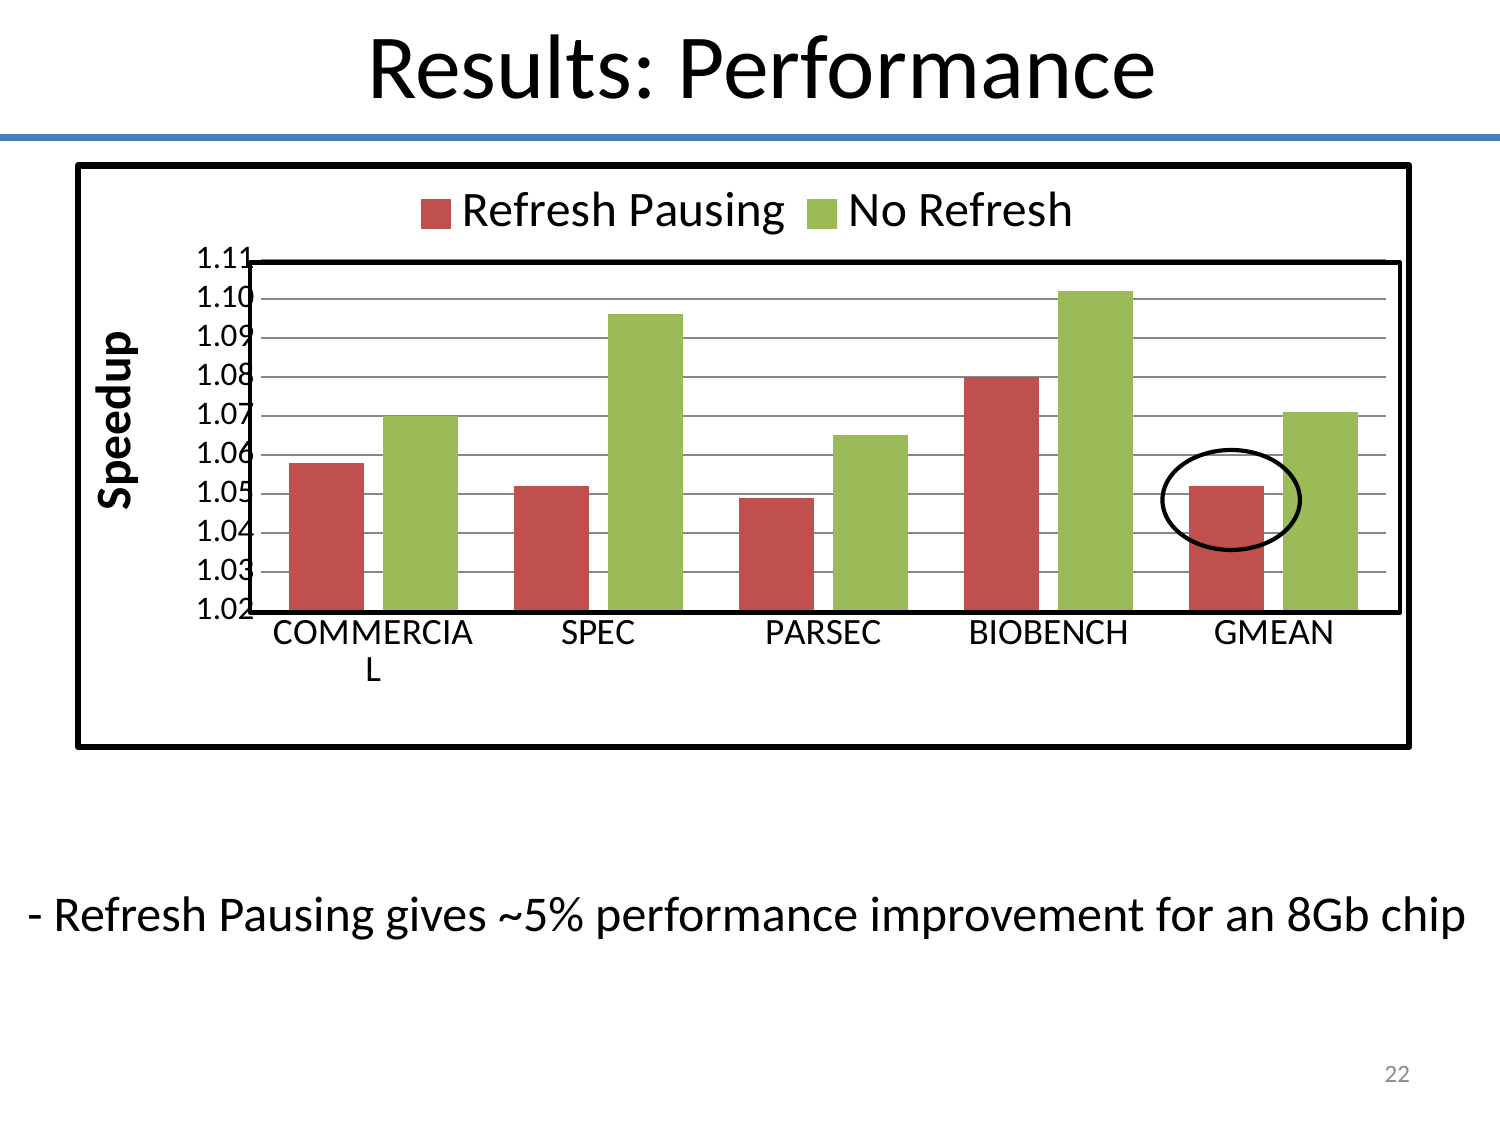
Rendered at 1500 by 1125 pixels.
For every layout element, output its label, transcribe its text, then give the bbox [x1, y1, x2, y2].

chart [74, 162, 1413, 751]
text_box Results: Performance [99, 0, 1425, 134]
text_box - Refresh Pausing gives ~5% performance improvement for an 8Gb chip [12, 874, 1500, 949]
slide_number 22 [1074, 1042, 1425, 1103]
